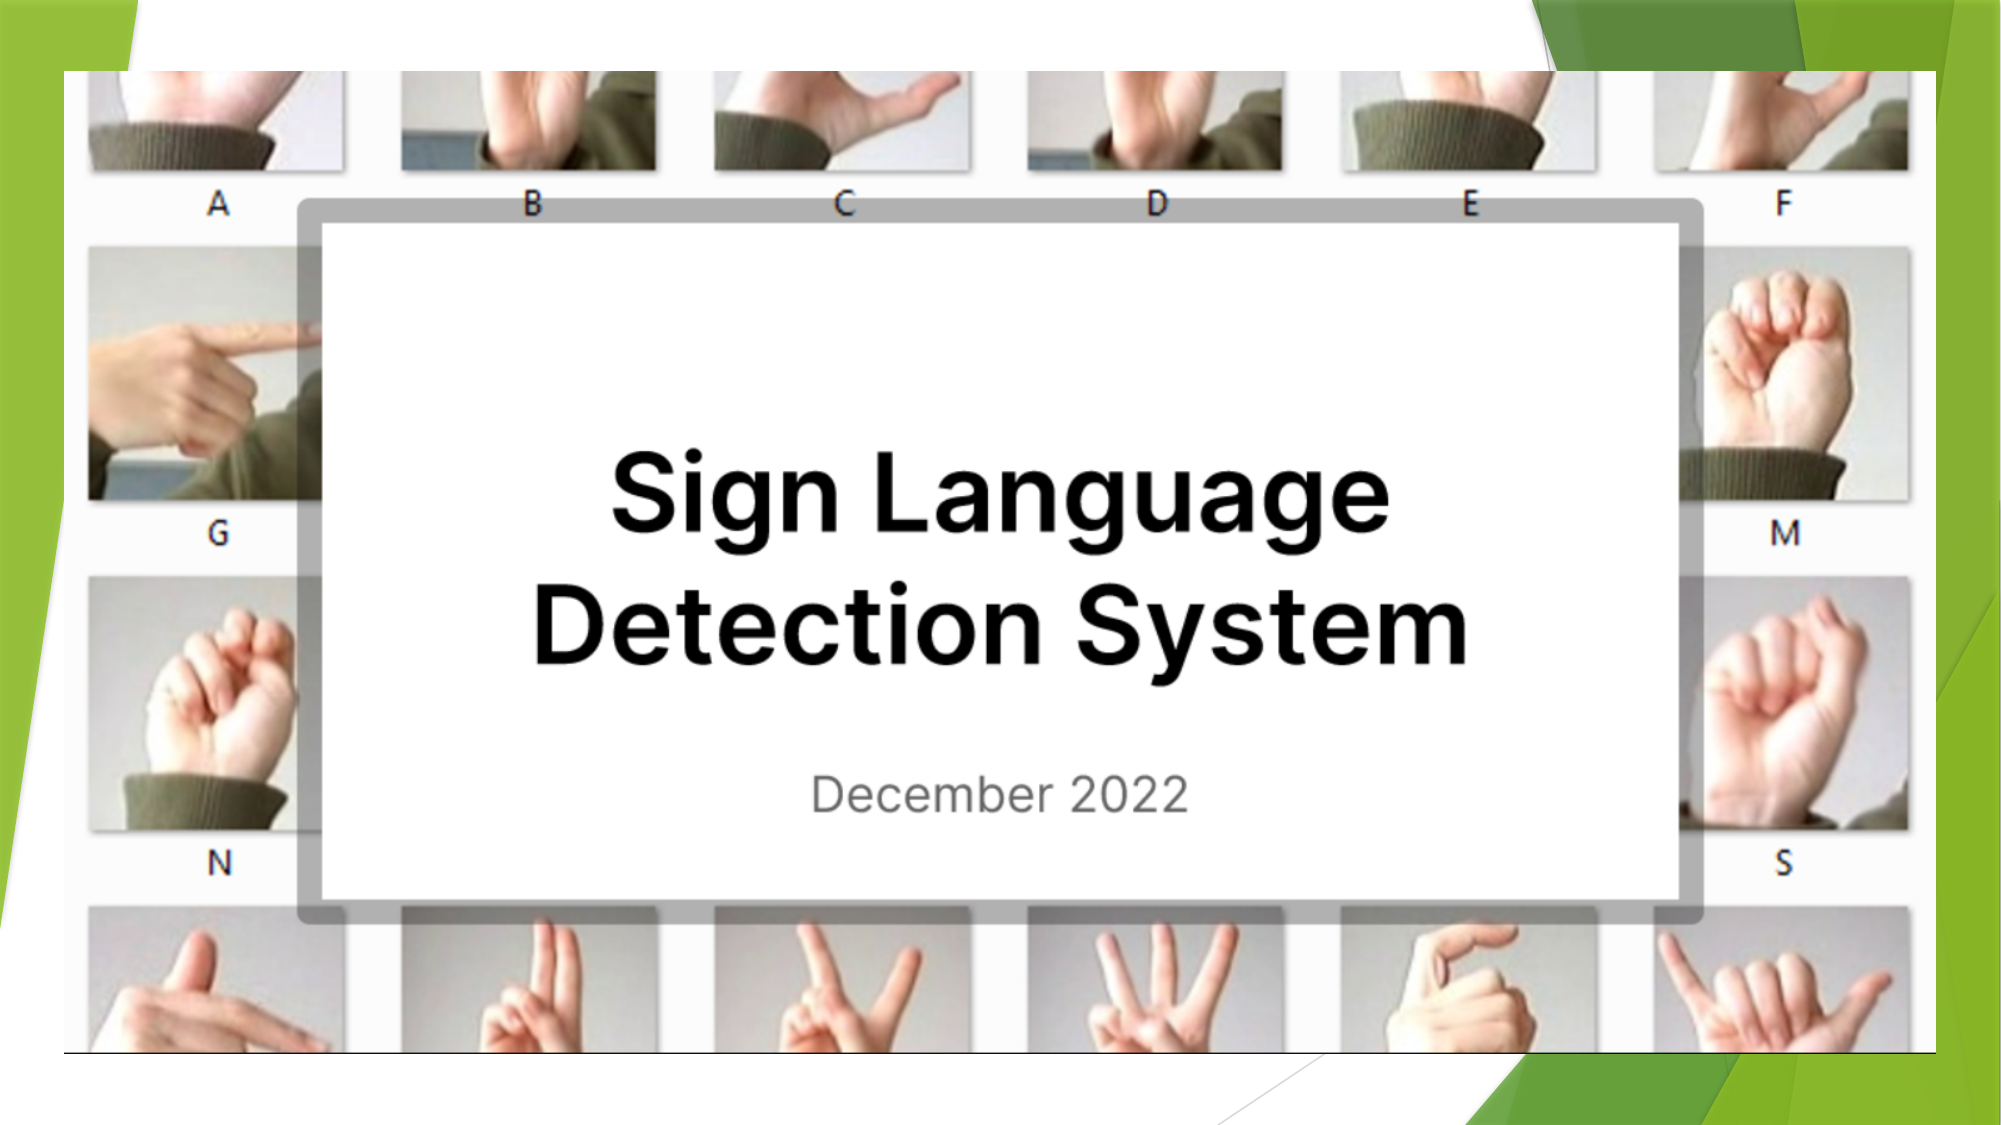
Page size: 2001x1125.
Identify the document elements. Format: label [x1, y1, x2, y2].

picture [63, 70, 1937, 1055]
